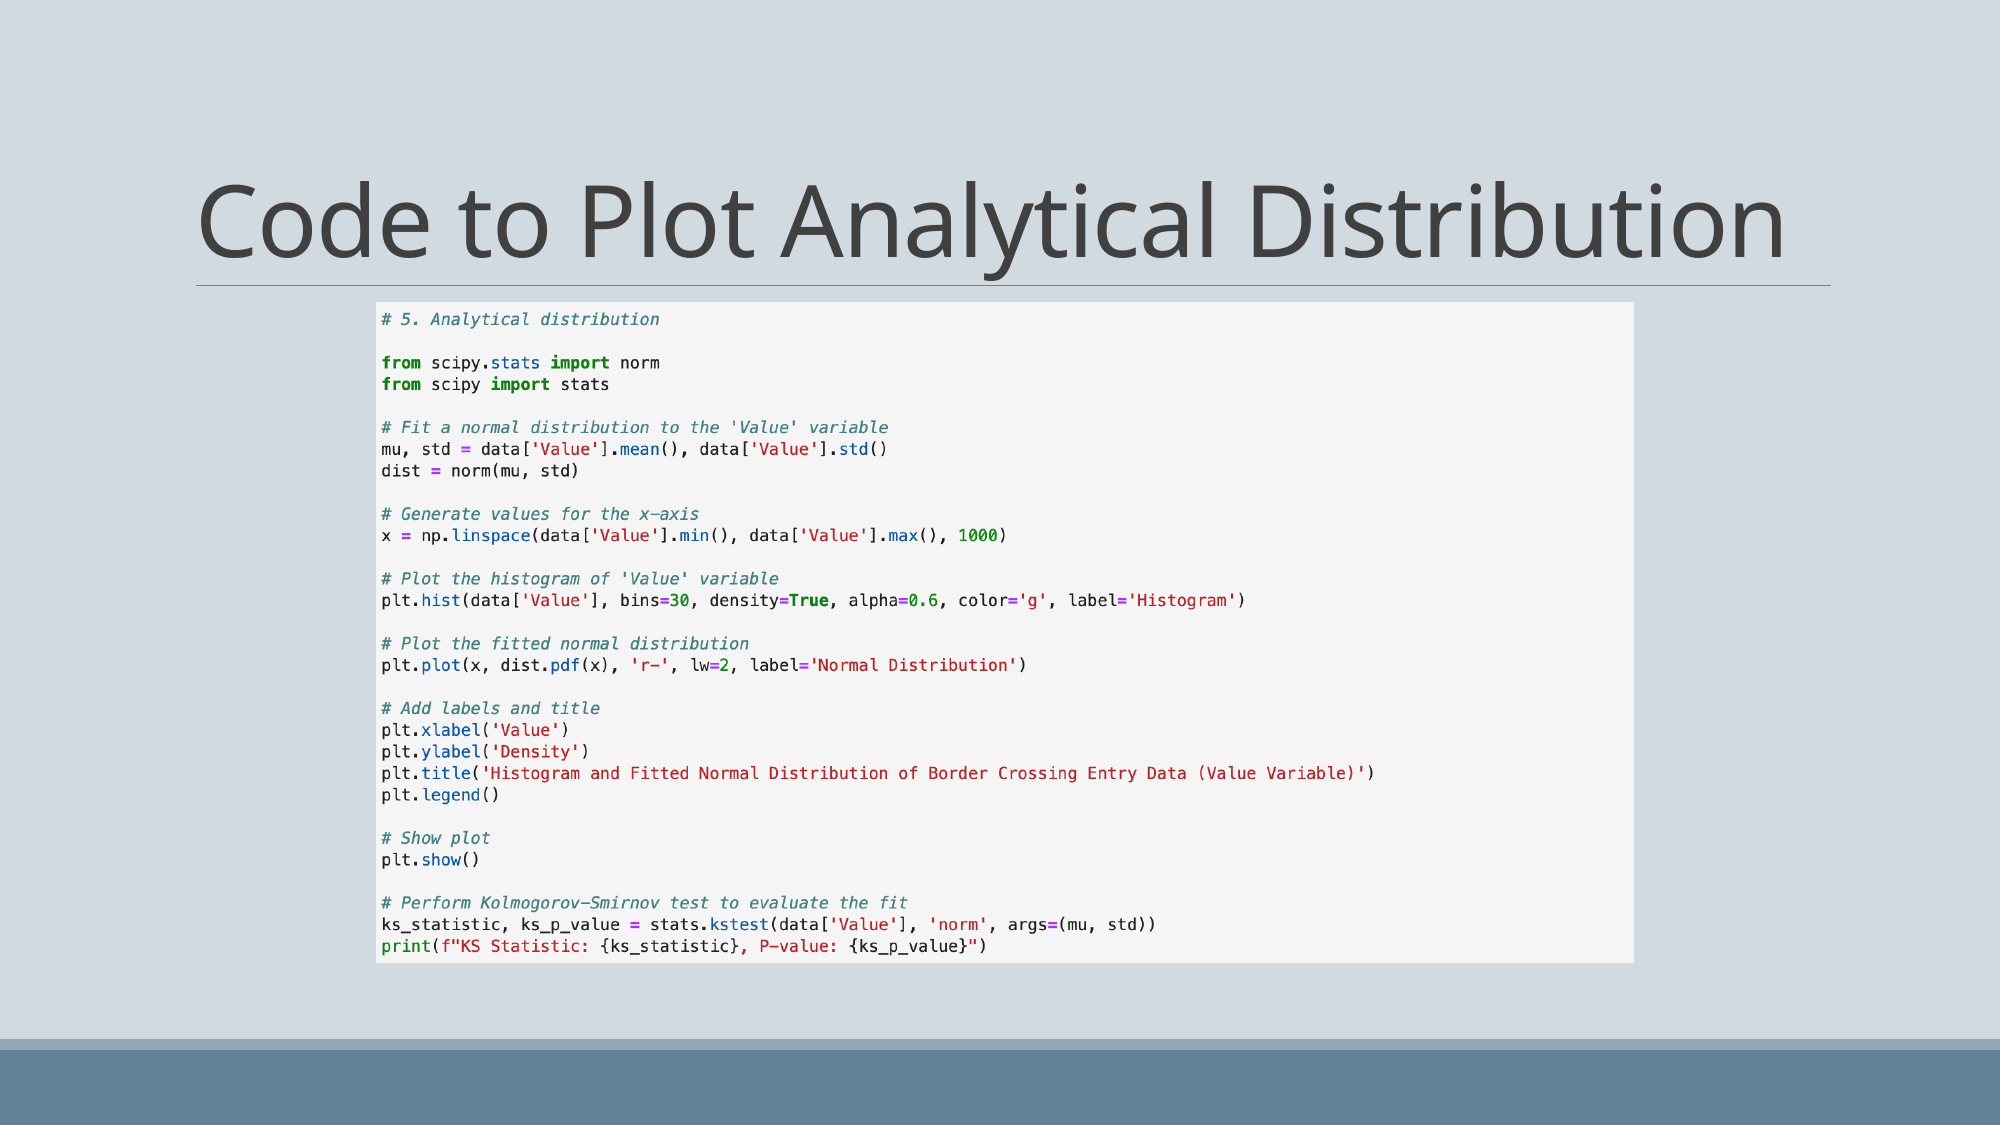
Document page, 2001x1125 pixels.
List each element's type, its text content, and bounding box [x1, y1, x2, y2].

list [376, 302, 1634, 964]
title Code to Plot Analytical Distribution [180, 47, 1830, 285]
